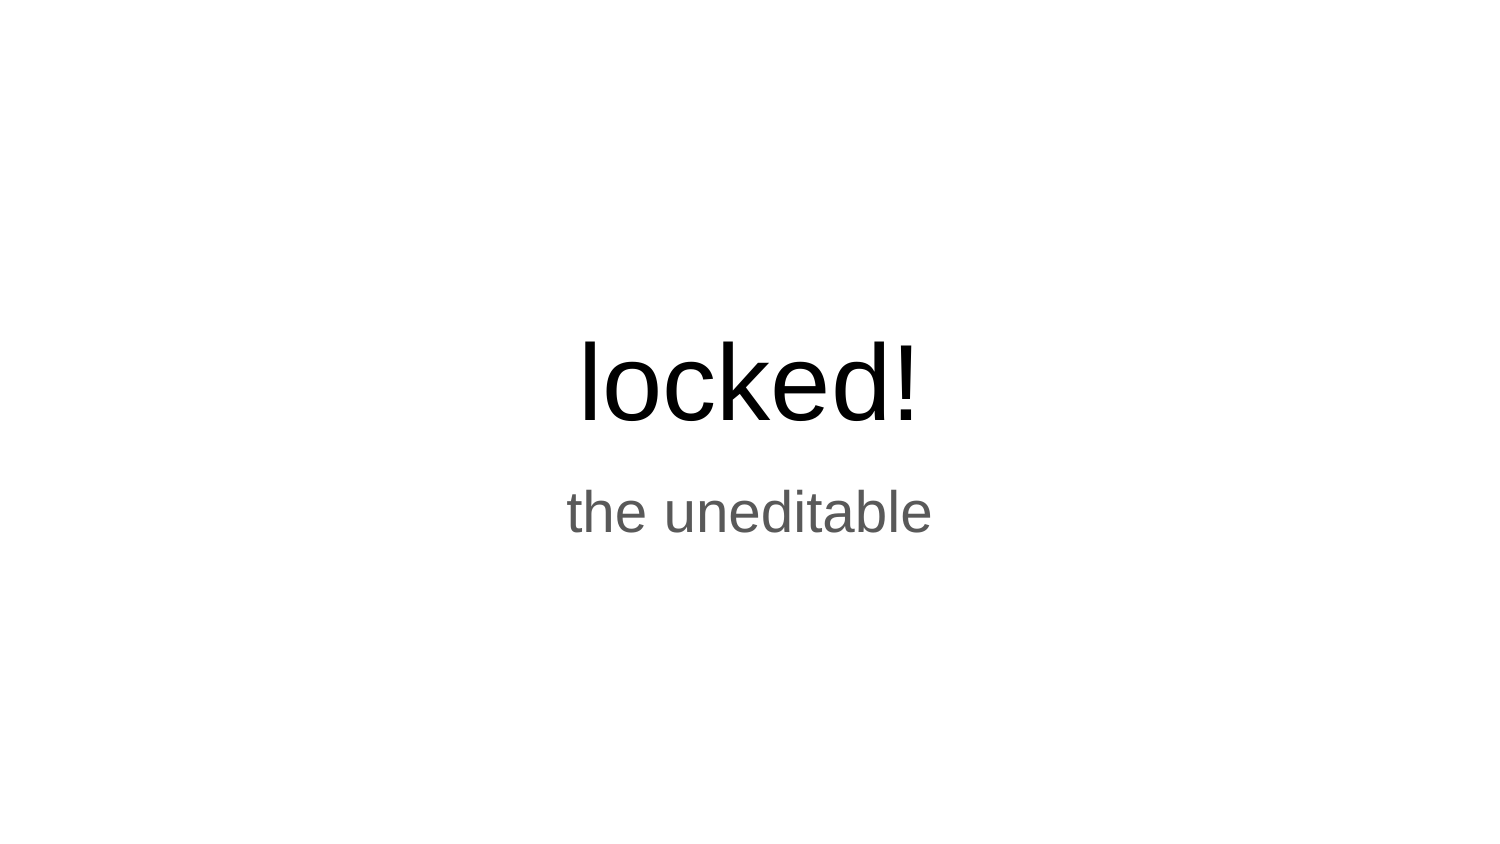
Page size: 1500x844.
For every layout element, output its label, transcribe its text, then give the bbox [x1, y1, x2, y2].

subtitle the uneditable [51, 464, 1449, 595]
title locked! [51, 122, 1449, 459]
